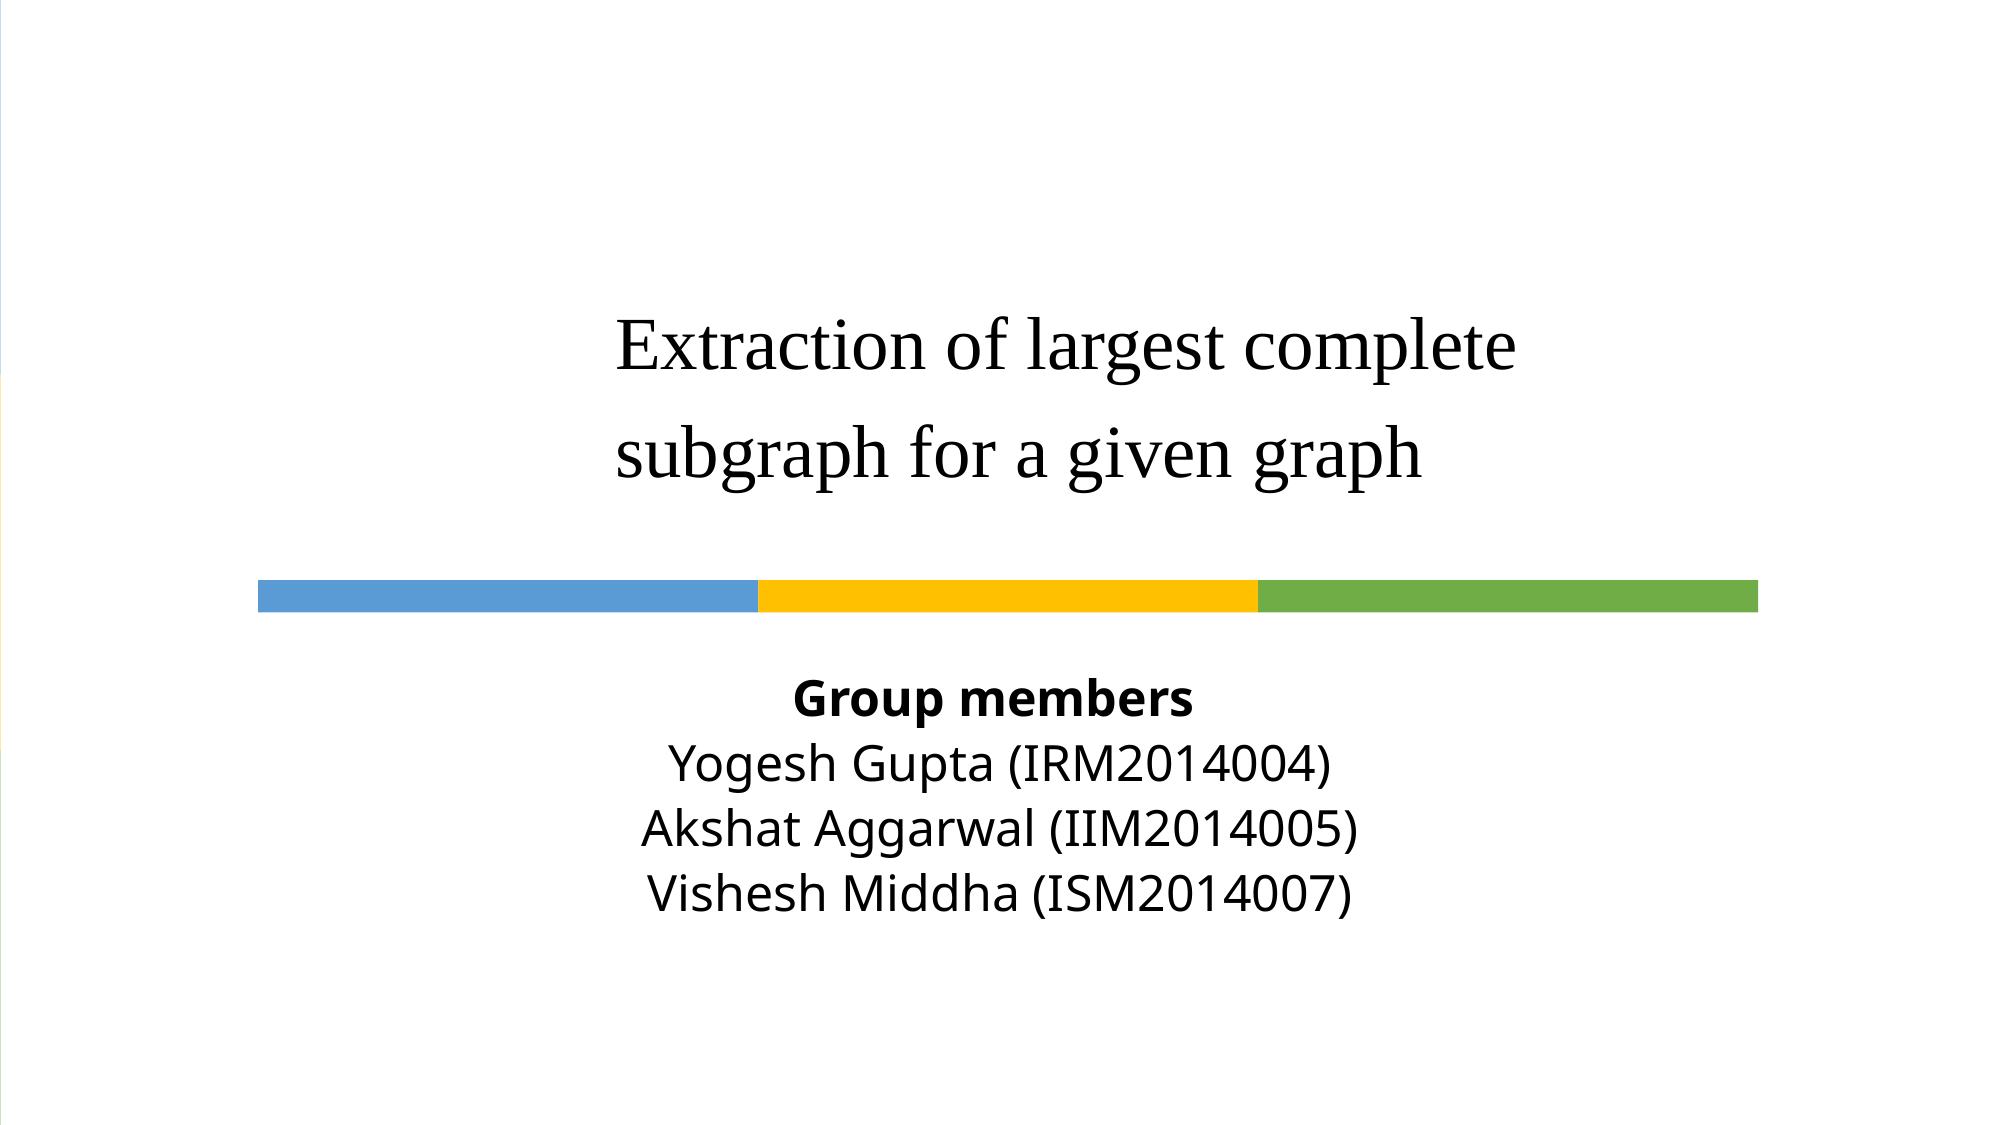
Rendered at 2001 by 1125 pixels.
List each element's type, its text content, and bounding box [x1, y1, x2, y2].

title Extraction of largest complete subgraph for a given graph [225, 118, 1726, 500]
subtitle Group members Yogesh Gupta (IRM2014004) Akshat Aggarwal (IIM2014005) Vishesh Middha (ISM2014007) [249, 665, 1750, 978]
